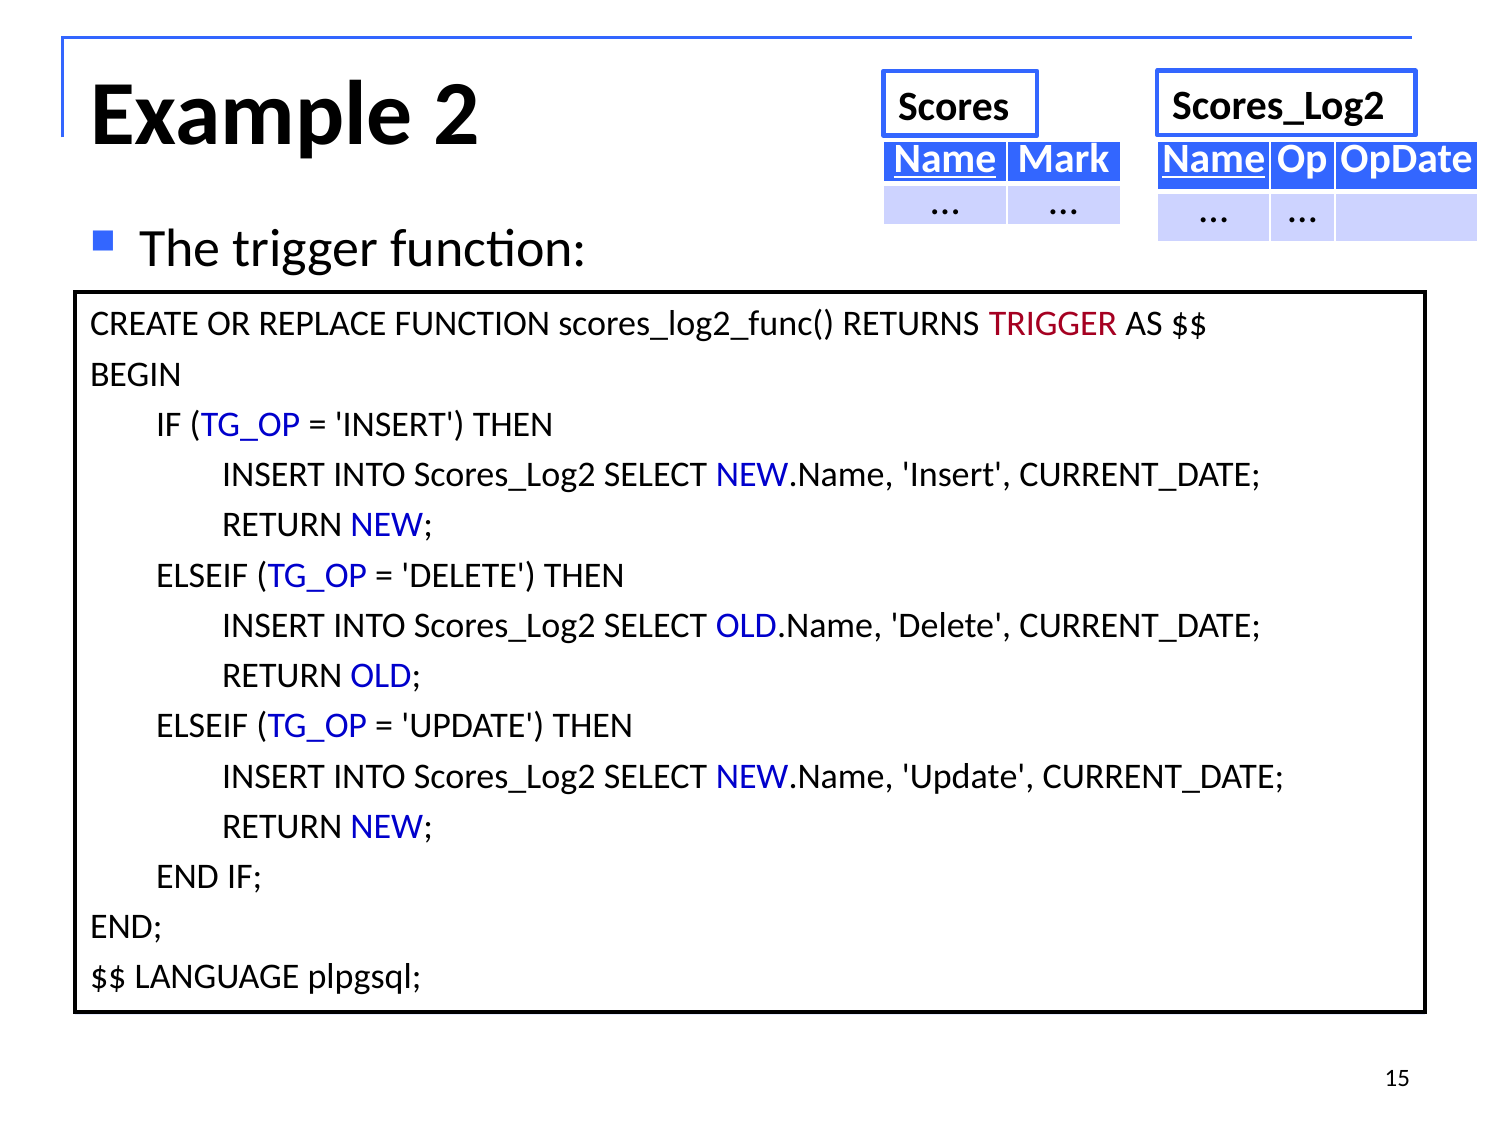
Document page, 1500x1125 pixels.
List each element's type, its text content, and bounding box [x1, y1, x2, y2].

text_box The trigger function: [74, 204, 739, 285]
text_box Scores [883, 70, 1038, 136]
table_header Mark [1008, 142, 1120, 181]
table_header Name [1158, 142, 1269, 189]
table_cell [1336, 194, 1477, 241]
table_cell … [1271, 194, 1334, 241]
text_box Scores_Log2 [1157, 70, 1416, 136]
table_cell … [884, 186, 1006, 224]
list CREATE OR REPLACE FUNCTION scores_log2_func() RETURNS TRIGGER AS $$ BEGIN IF (TG_OP = 'INSERT') THEN INSERT INTO Scores_Log2 SELECT NEW.Name, 'Insert', CURRENT_DATE; RETURN NEW; ELSEIF (TG_OP = 'DELETE') THEN INSERT INTO Scores_Log2 SELECT OLD.Name, 'Delete', CURRENT_DATE; RETURN OLD; ELSEIF (TG_OP = 'UPDATE') THEN INSERT INTO Scores_Log2 SELECT NEW.Name, 'Update', CURRENT_DATE; RETURN NEW; END IF; END; $$ LANGUAGE plpgsql; [74, 291, 1426, 1013]
table_header Op [1271, 142, 1334, 189]
table_cell … [1008, 186, 1120, 224]
table_cell … [1158, 194, 1269, 241]
table_header OpDate [1336, 142, 1477, 189]
slide_number 15 [1074, 1023, 1426, 1100]
title Example 2 [74, 45, 1426, 193]
table_header Name [884, 142, 1006, 181]
